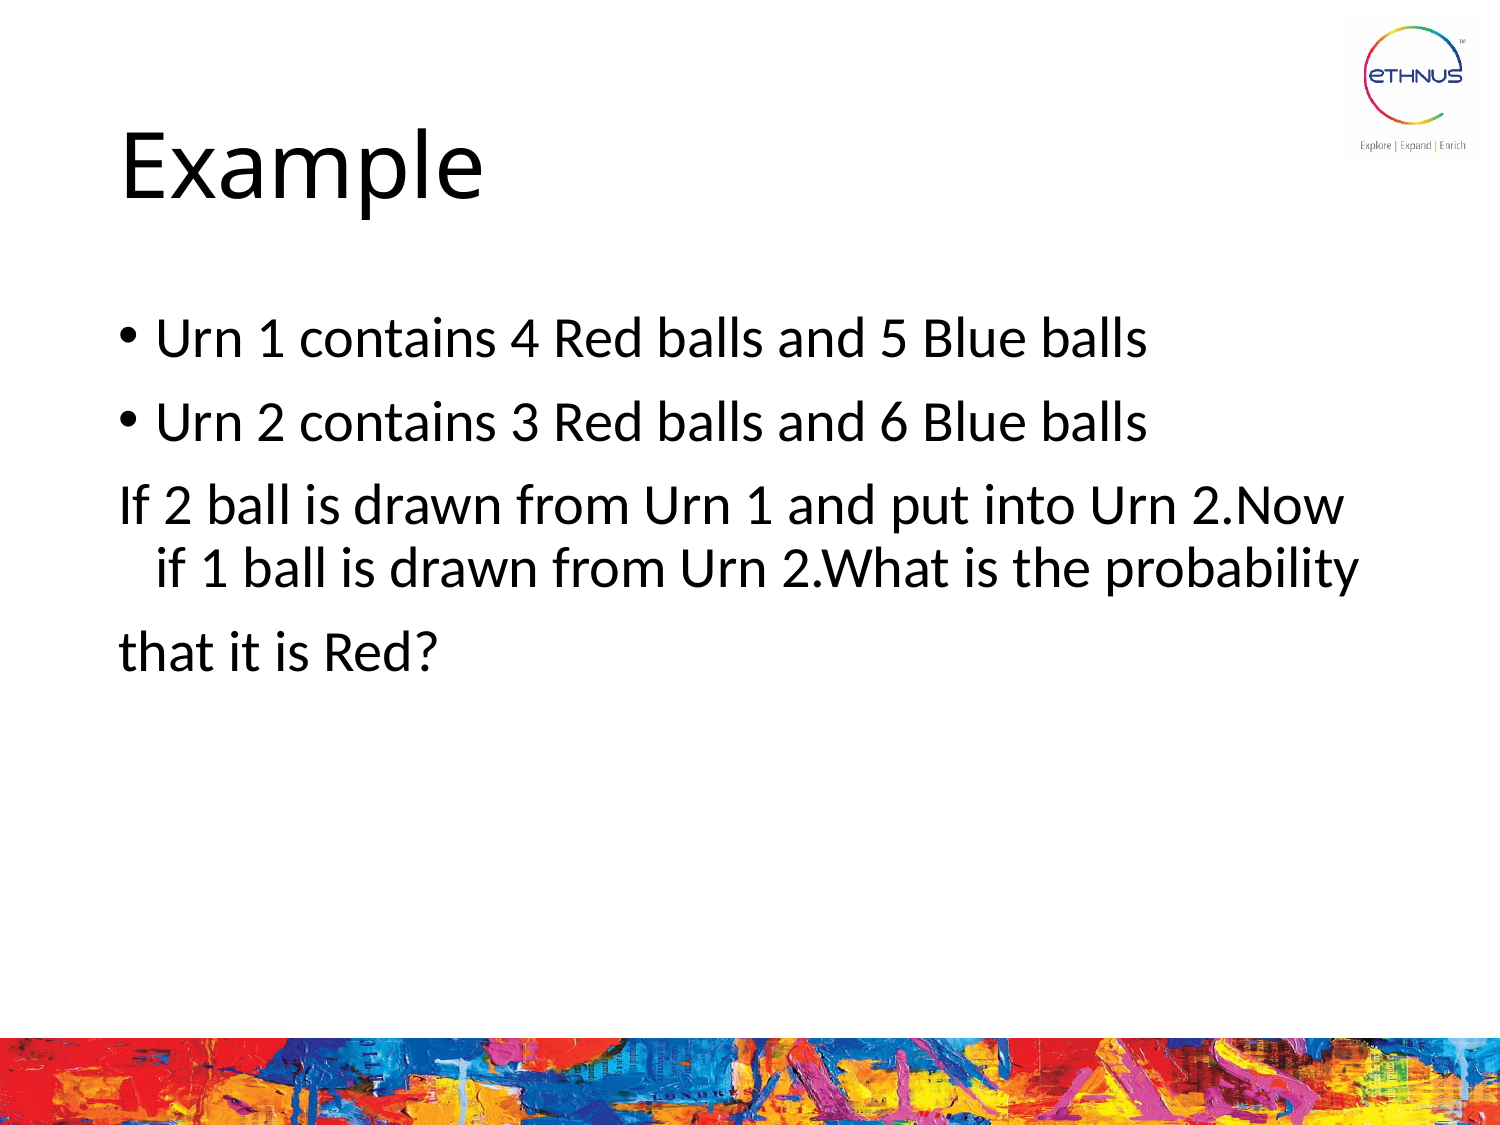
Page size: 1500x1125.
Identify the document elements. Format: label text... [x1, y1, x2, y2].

list Urn 1 contains 4 Red balls and 5 Blue balls Urn 2 contains 3 Red balls and 6 Blue balls If 2 ball is drawn from Urn 1 and put into Urn 2.Now if 1 ball is drawn from Urn 2.What is the probability that it is Red? [103, 299, 1397, 1014]
picture [1340, 16, 1486, 161]
title Example [103, 59, 1397, 278]
picture [0, 1038, 1500, 1125]
